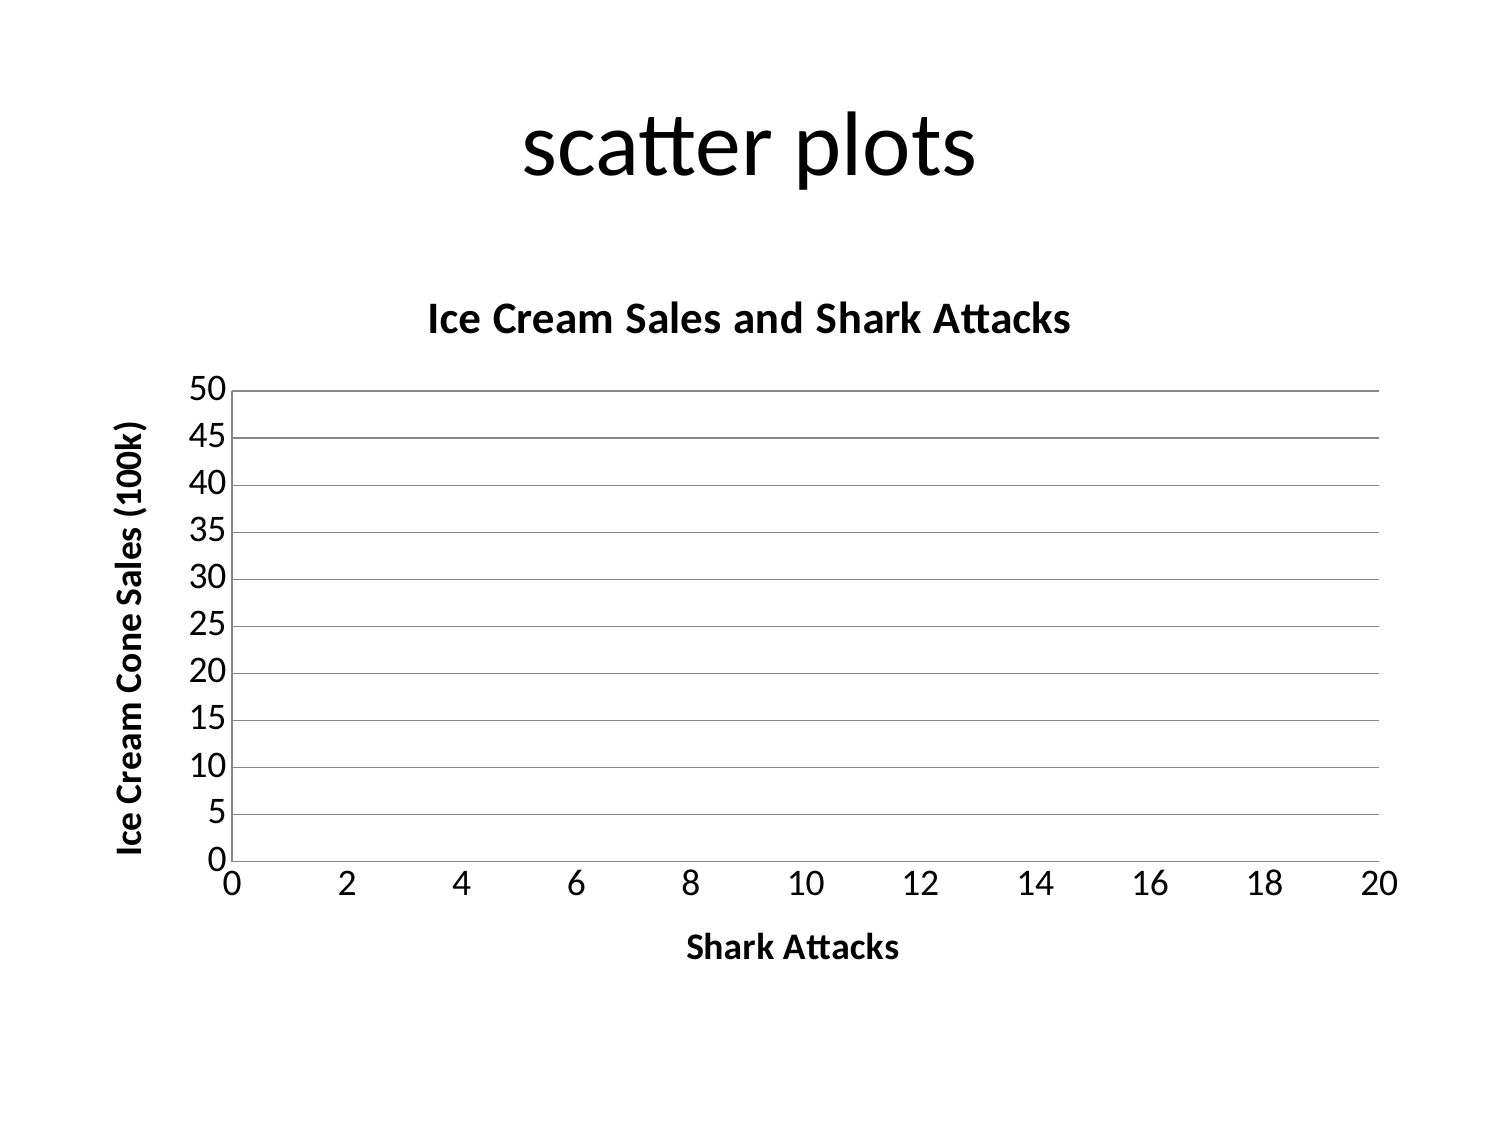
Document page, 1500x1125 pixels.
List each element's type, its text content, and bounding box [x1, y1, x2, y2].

chart [74, 262, 1426, 1006]
title scatter plots [75, 45, 1425, 233]
